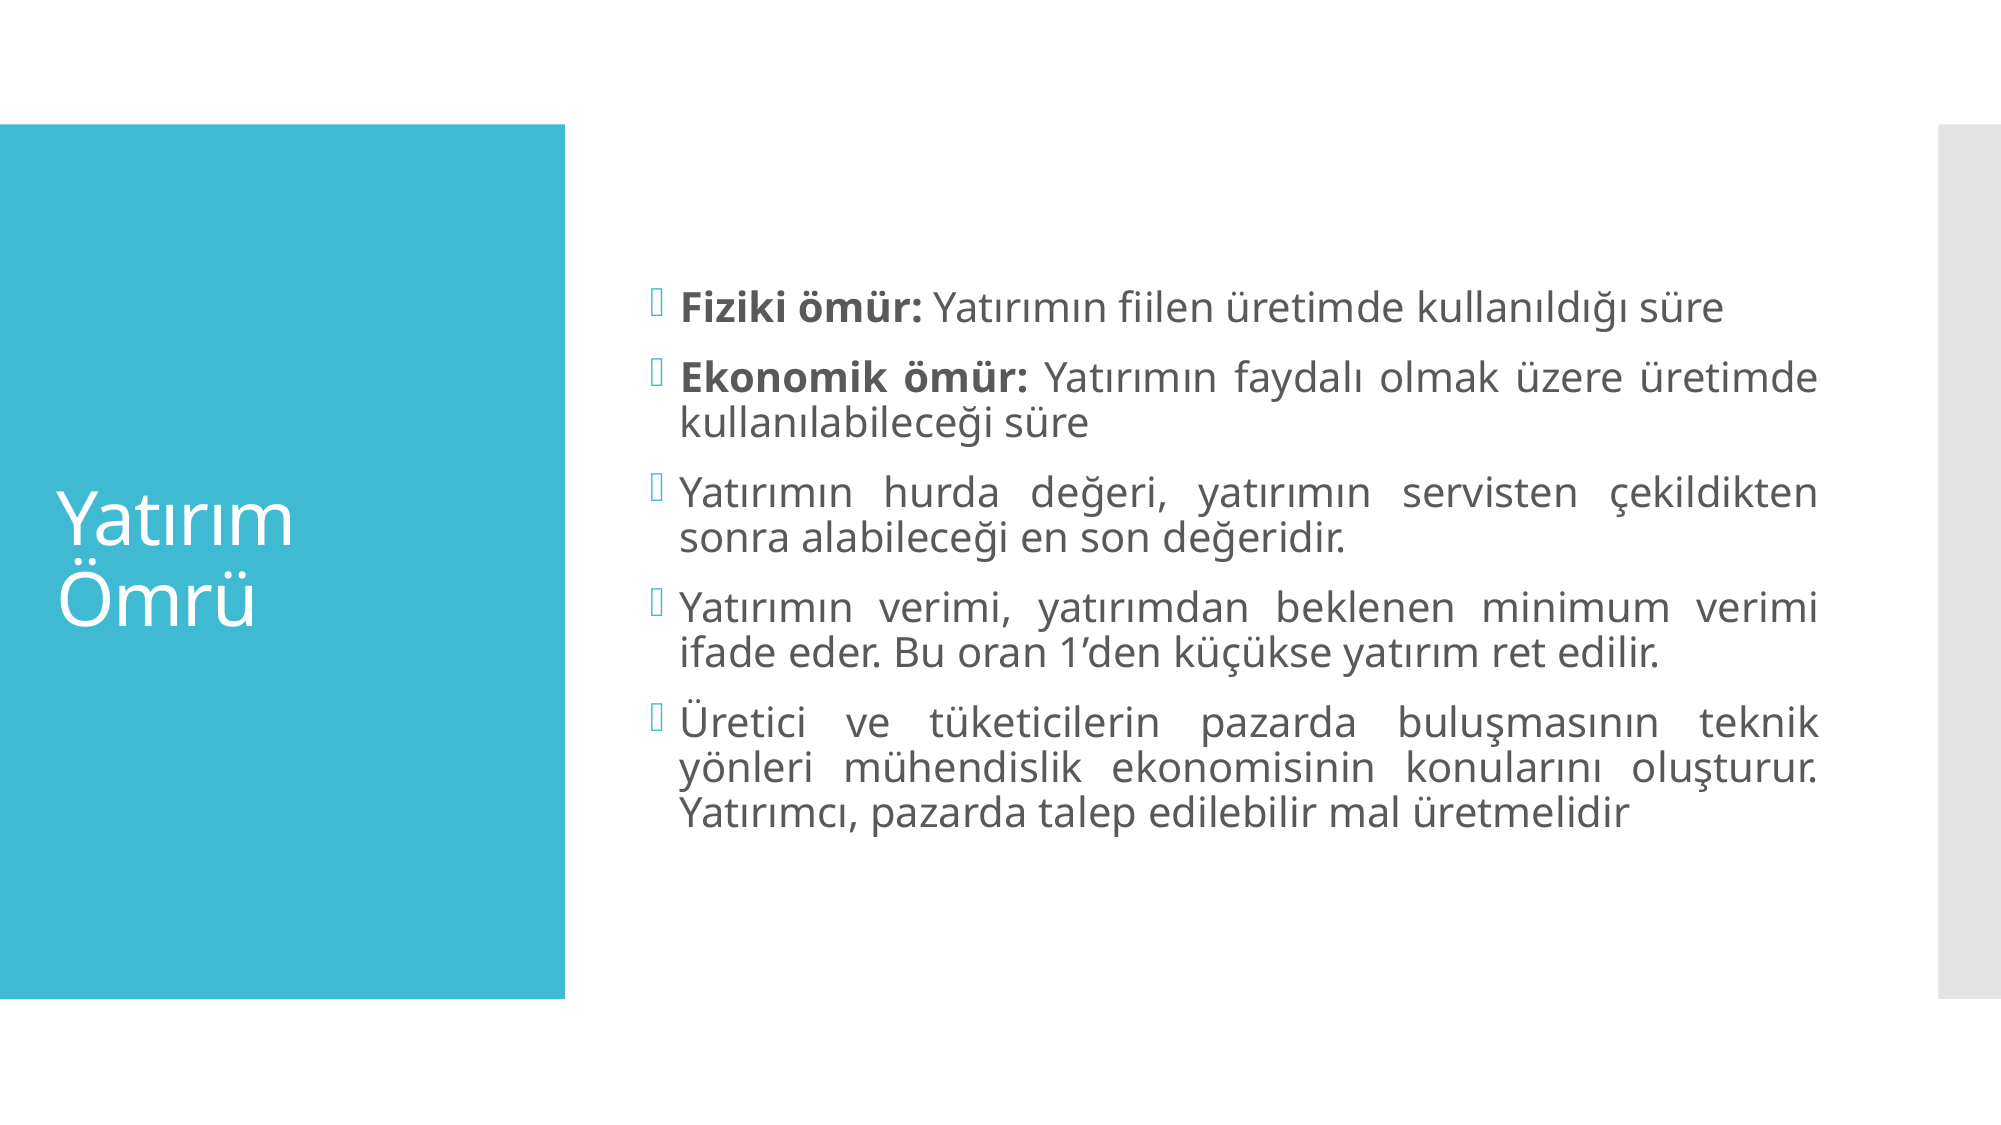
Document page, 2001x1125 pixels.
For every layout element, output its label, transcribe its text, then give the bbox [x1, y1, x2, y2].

list Fiziki ömür: Yatırımın fiilen üretimde kullanıldığı süre Ekonomik ömür: Yatırımın faydalı olmak üzere üretimde kullanılabileceği süre Yatırımın hurda değeri, yatırımın servisten çekildikten sonra alabileceği en son değeridir. Yatırımın verimi, yatırımdan beklenen minimum verimi ifade eder. Bu oran 1’den küçükse yatırım ret edilir. Üretici ve tüketicilerin pazarda buluşmasının teknik yönleri mühendislik ekonomisinin konularını oluşturur. Yatırımcı, pazarda talep edilebilir mal üretmelidir [634, 141, 1835, 982]
title Yatırım Ömrü [41, 184, 525, 940]
